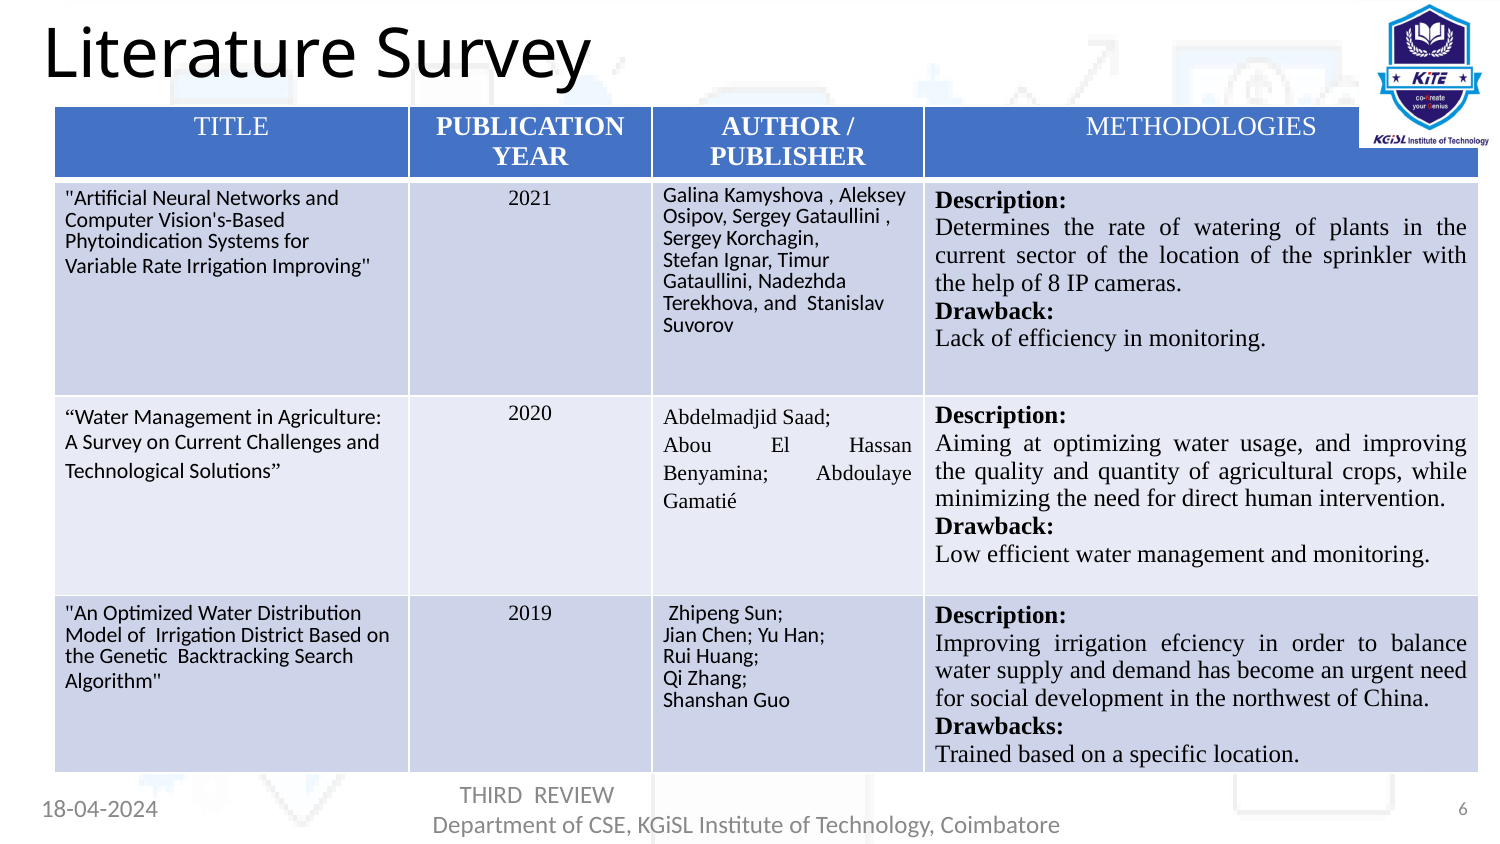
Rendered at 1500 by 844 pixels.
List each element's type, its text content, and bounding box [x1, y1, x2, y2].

table_cell 2020 [410, 397, 651, 595]
table_header AUTHOR / PUBLISHER [653, 107, 923, 177]
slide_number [29, 785, 194, 830]
table_cell "Artificial Neural Networks and Computer Vision's-Based Phytoindication Systems for Variable Rate Irrigation Improving" [55, 183, 408, 395]
title Literature Survey [20, 0, 1315, 104]
table_cell Description: Aiming at optimizing water usage, and improving the quality and quantity of agricultural crops, while minimizing the need for direct human intervention. Drawback: Low efficient water management and monitoring. [925, 397, 1478, 595]
table_cell 2019 [410, 596, 651, 772]
table_cell Description: Improving irrigation efciency in order to balance water supply and demand has become an urgent need for social development in the northwest of China. Drawbacks: Trained based on a specific location. [925, 596, 1478, 772]
table_cell 2021 [410, 183, 651, 395]
table_header TITLE [55, 107, 408, 177]
table_cell Zhipeng Sun; Jian Chen; Yu Han; Rui Huang; Qi Zhang; Shanshan Guo [653, 596, 923, 772]
table_cell Galina Kamyshova , Aleksey Osipov, Sergey Gataullini , Sergey Korchagin, Stefan Ignar, Timur Gataullini, Nadezhda Terekhova, and Stanislav Suvorov [653, 183, 923, 395]
table_header METHODOLOGIES [925, 107, 1478, 177]
table_cell “Water Management in Agriculture: A Survey on Current Challenges and Technological Solutions” [55, 397, 408, 595]
table_header PUBLICATION YEAR [410, 107, 651, 177]
table_cell Abdelmadjid Saad; Abou El Hassan Benyamina; Abdoulaye Gamatié [653, 397, 923, 595]
picture [1359, 0, 1500, 149]
footer THIRD REVIEW Department of CSE, KGiSL Institute of Technology, Coimbatore [333, 785, 1167, 831]
slide_number 6 [1410, 785, 1480, 830]
table_cell "An Optimized Water Distribution Model of Irrigation District Based on the Genetic Backtracking Search Algorithm" [55, 596, 408, 772]
table_cell Description: Determines the rate of watering of plants in the current sector of the location of the sprinkler with the help of 8 IP cameras. Drawback: Lack of efficiency in monitoring. [925, 183, 1478, 395]
